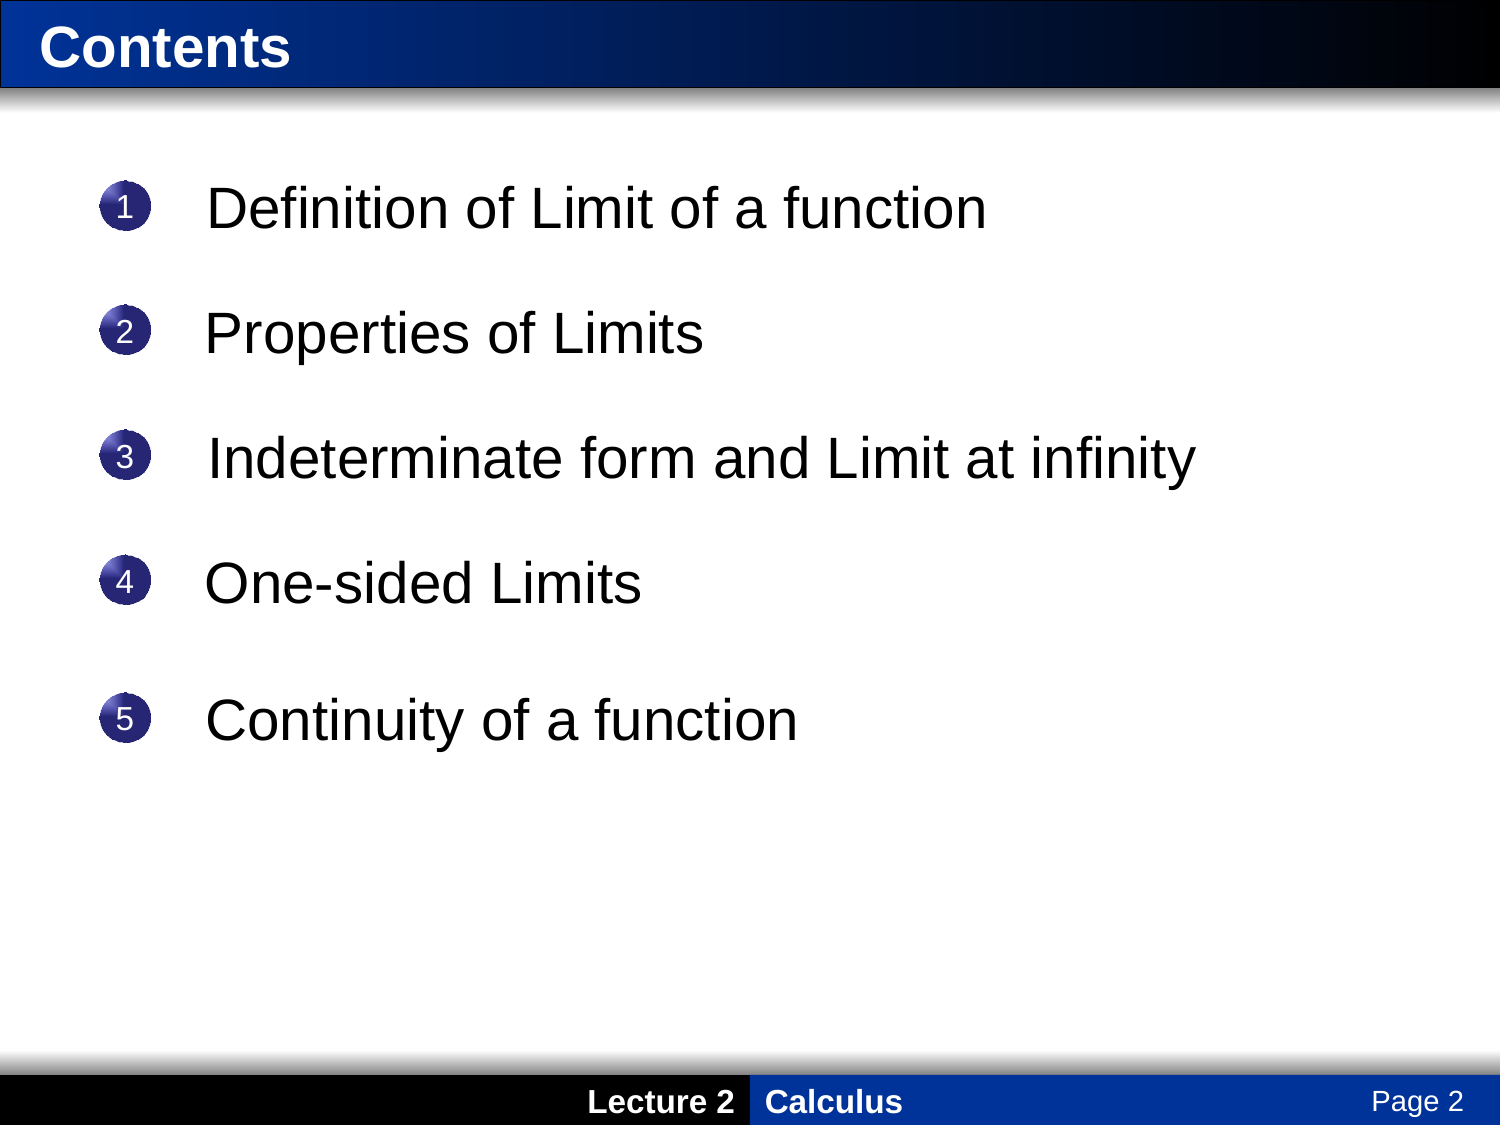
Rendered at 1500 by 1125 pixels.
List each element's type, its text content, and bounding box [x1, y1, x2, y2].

slide_number Page 2 [1337, 1074, 1488, 1125]
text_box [99, 412, 1219, 499]
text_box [99, 537, 661, 624]
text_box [99, 674, 819, 762]
title Contents [24, 12, 1500, 75]
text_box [99, 162, 1009, 249]
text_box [99, 287, 723, 374]
